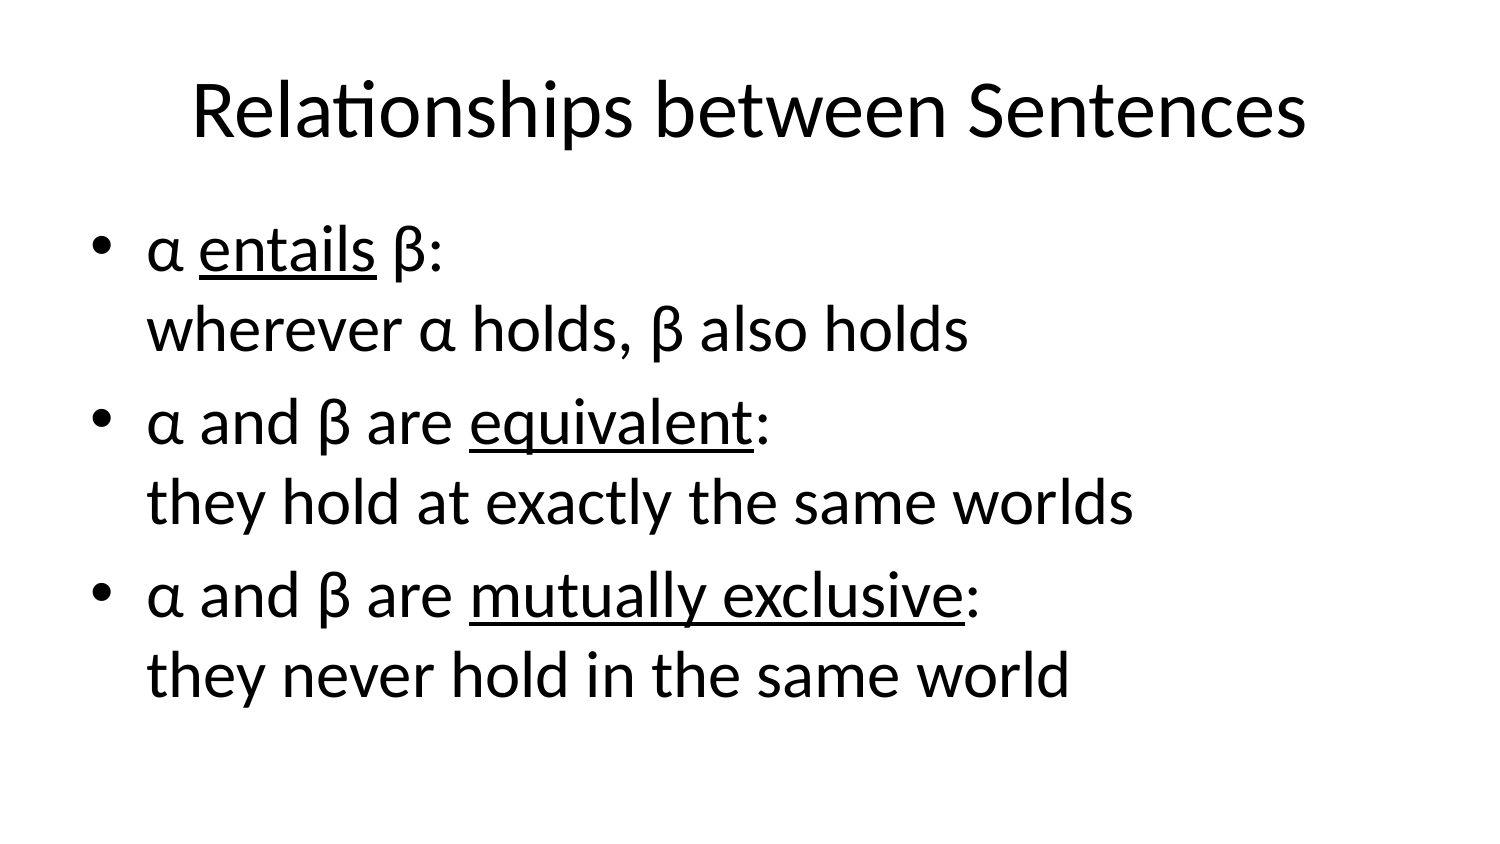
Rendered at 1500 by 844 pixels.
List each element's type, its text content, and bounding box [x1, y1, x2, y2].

title Relationships between Sentences [75, 33, 1425, 175]
list α entails β: wherever α holds, β also holds α and β are equivalent: they hold at exactly the same worlds α and β are mutually exclusive: they never hold in the same world [75, 196, 1425, 754]
